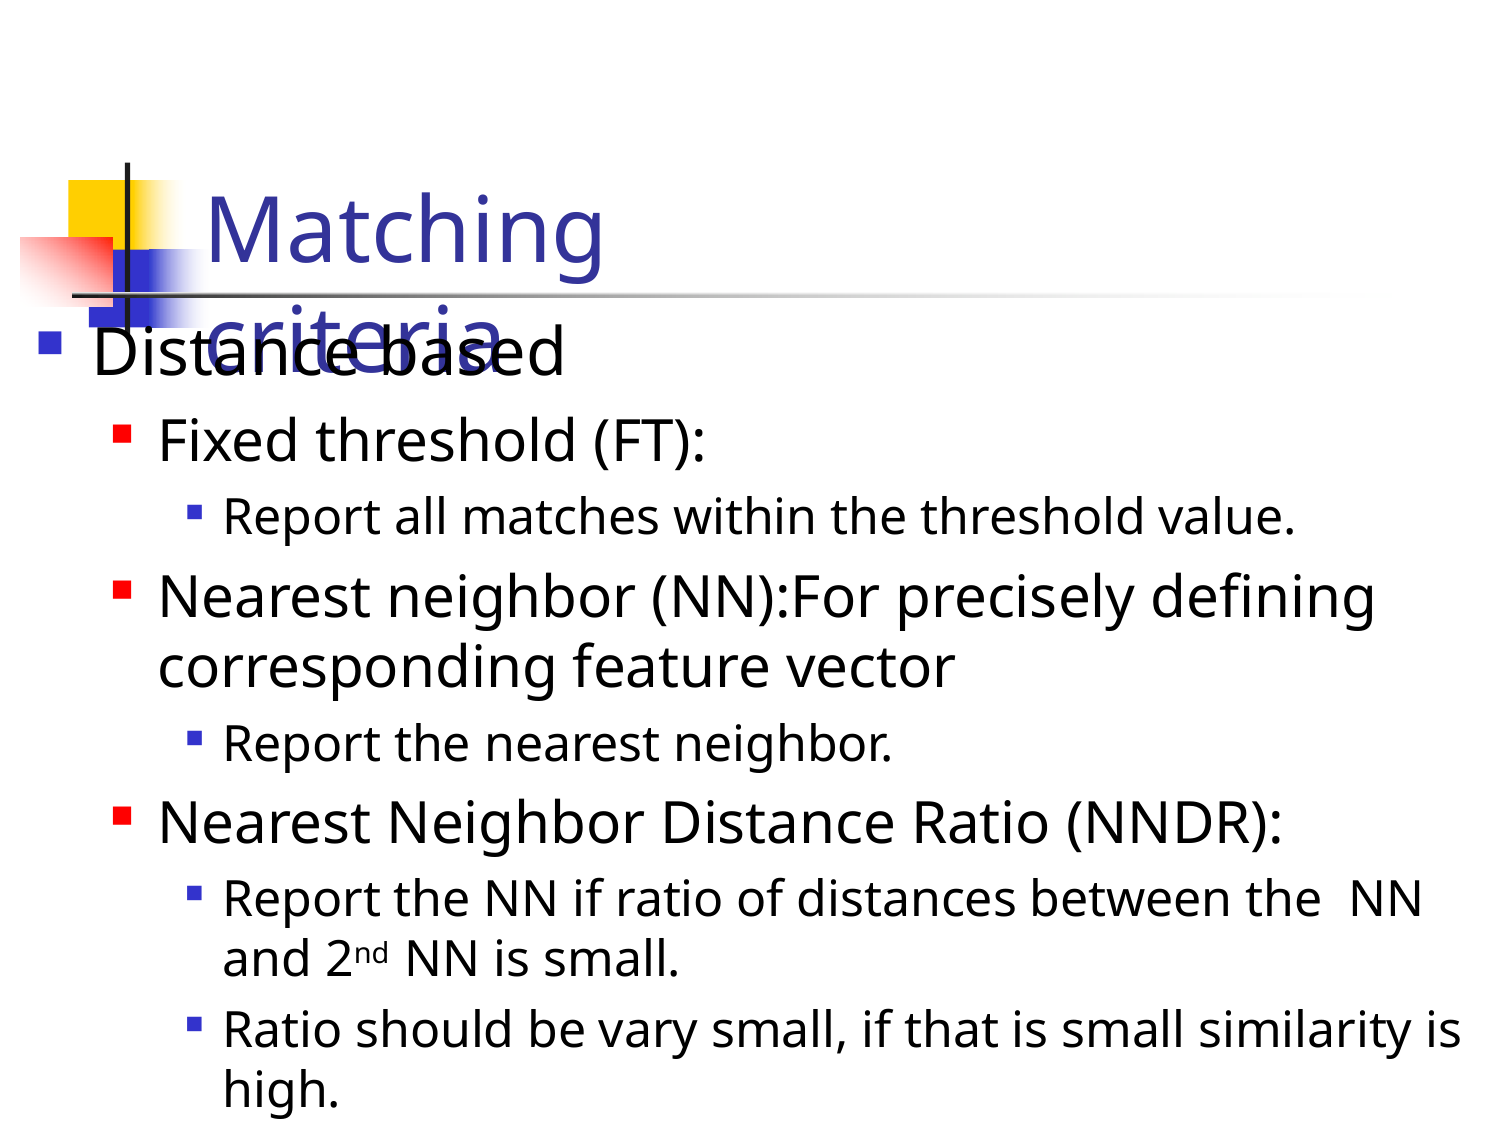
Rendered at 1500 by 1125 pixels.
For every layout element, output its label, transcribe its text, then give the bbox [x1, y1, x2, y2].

title Matching criteria [201, 168, 877, 290]
picture [131, 180, 201, 290]
picture [20, 237, 113, 307]
text_box Distance based Fixed threshold (FT): Report all matches within the threshold value. Nearest neighbor (NN):For precisely defining corresponding feature vector Report the nearest neighbor. Nearest Neighbor Distance Ratio (NNDR): Report the NN if ratio of distances between the NN and 2nd NN is small. Ratio should be vary small, if that is small similarity is high. [31, 290, 1469, 1118]
